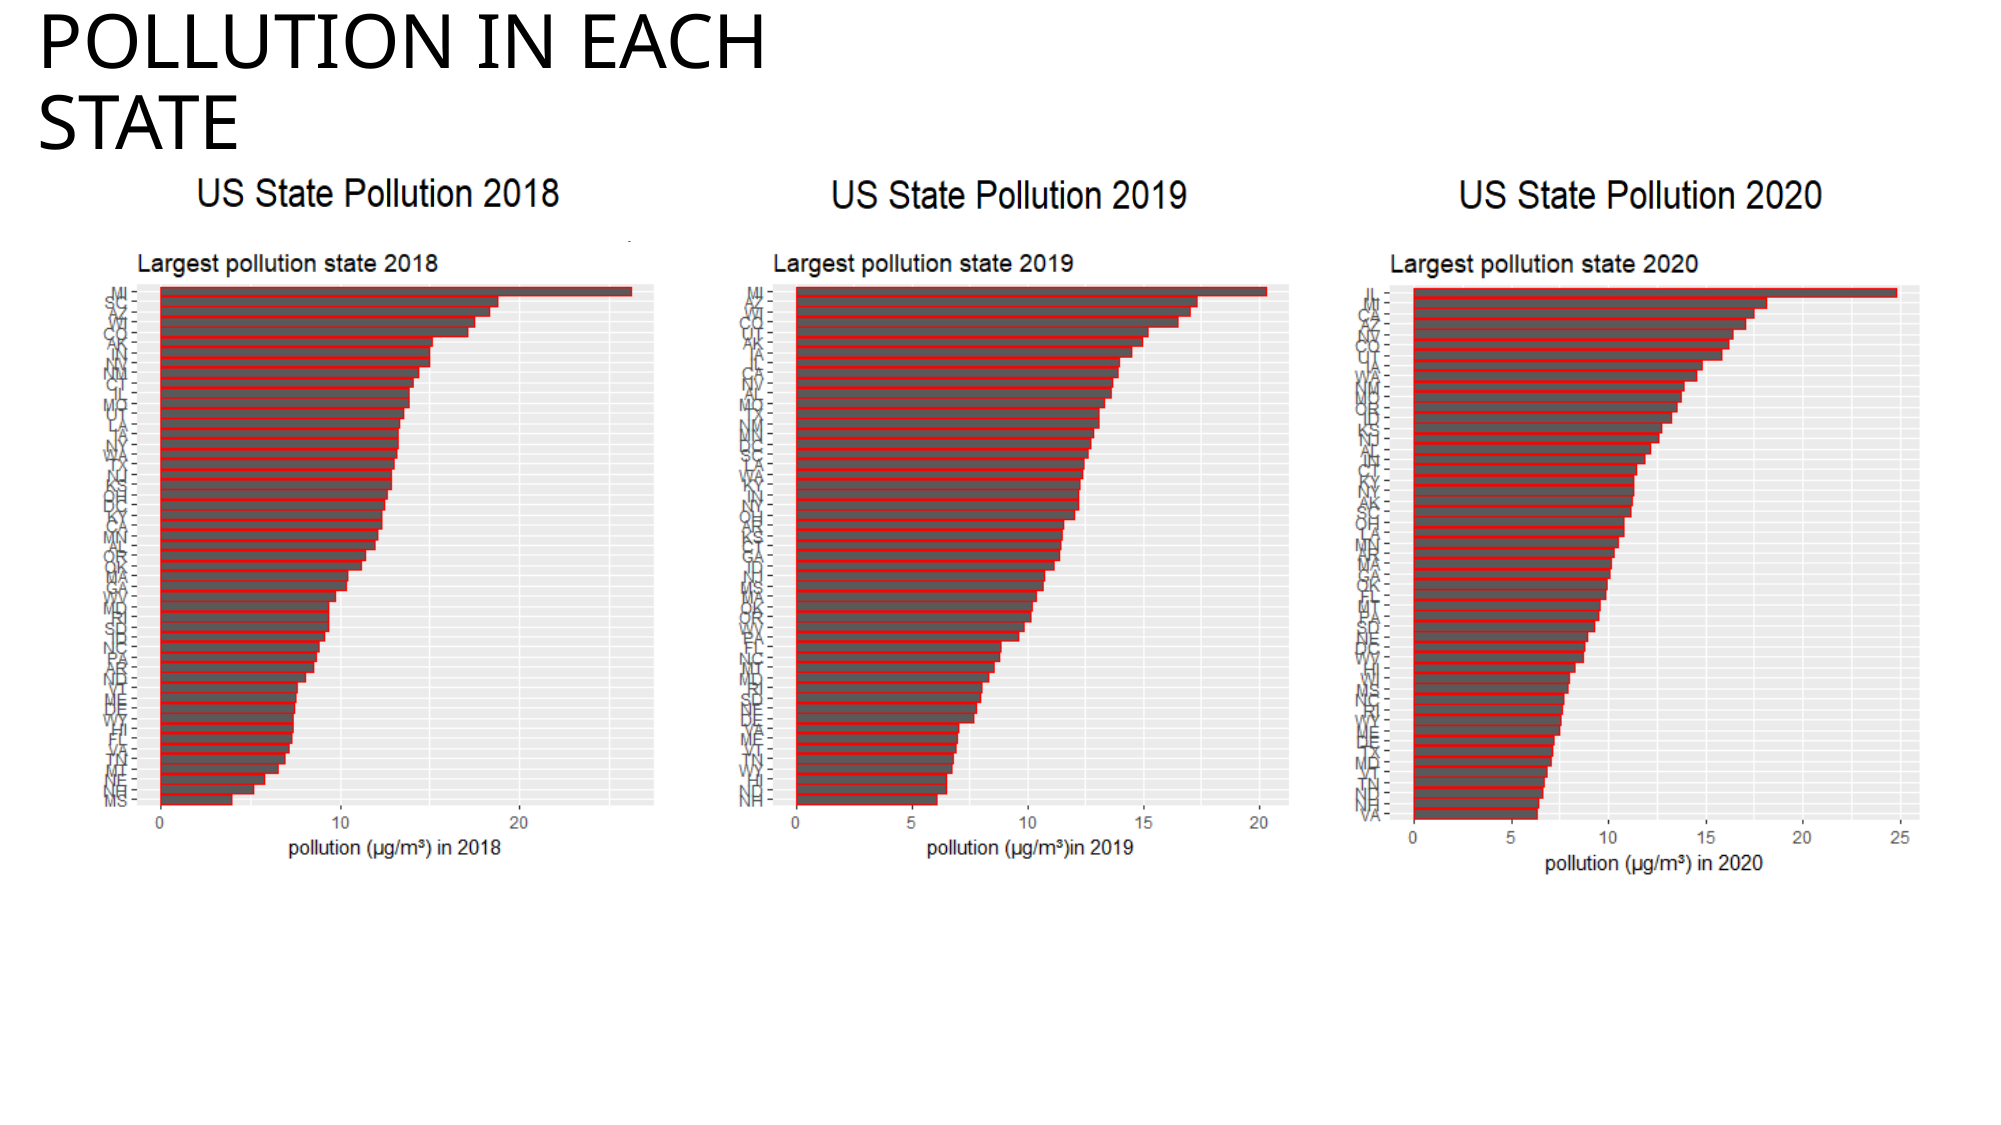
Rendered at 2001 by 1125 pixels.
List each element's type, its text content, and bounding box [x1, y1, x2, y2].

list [69, 163, 687, 707]
picture [69, 242, 665, 867]
picture [1320, 165, 1950, 883]
title POLLUTION IN EACH STATE [22, 37, 862, 132]
picture [704, 165, 1312, 867]
